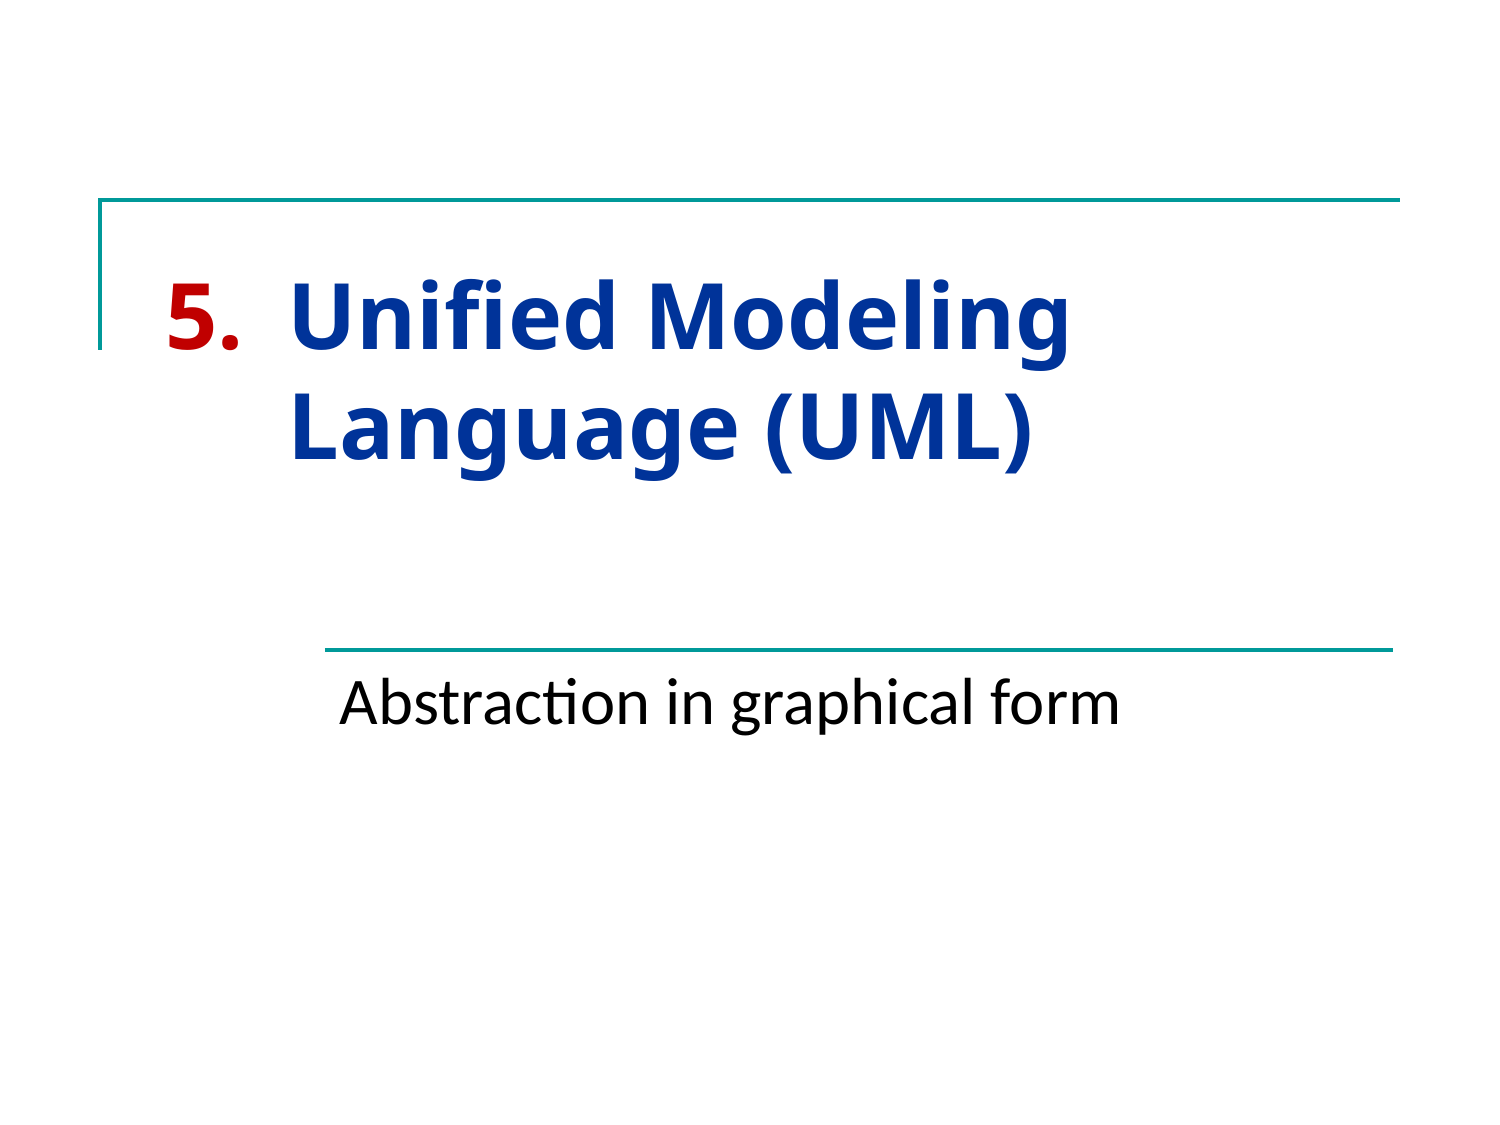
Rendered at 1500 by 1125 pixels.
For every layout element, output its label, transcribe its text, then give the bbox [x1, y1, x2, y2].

title 5. Unified Modeling Language (UML) [150, 249, 1401, 538]
subtitle Abstraction in graphical form [324, 650, 1400, 938]
